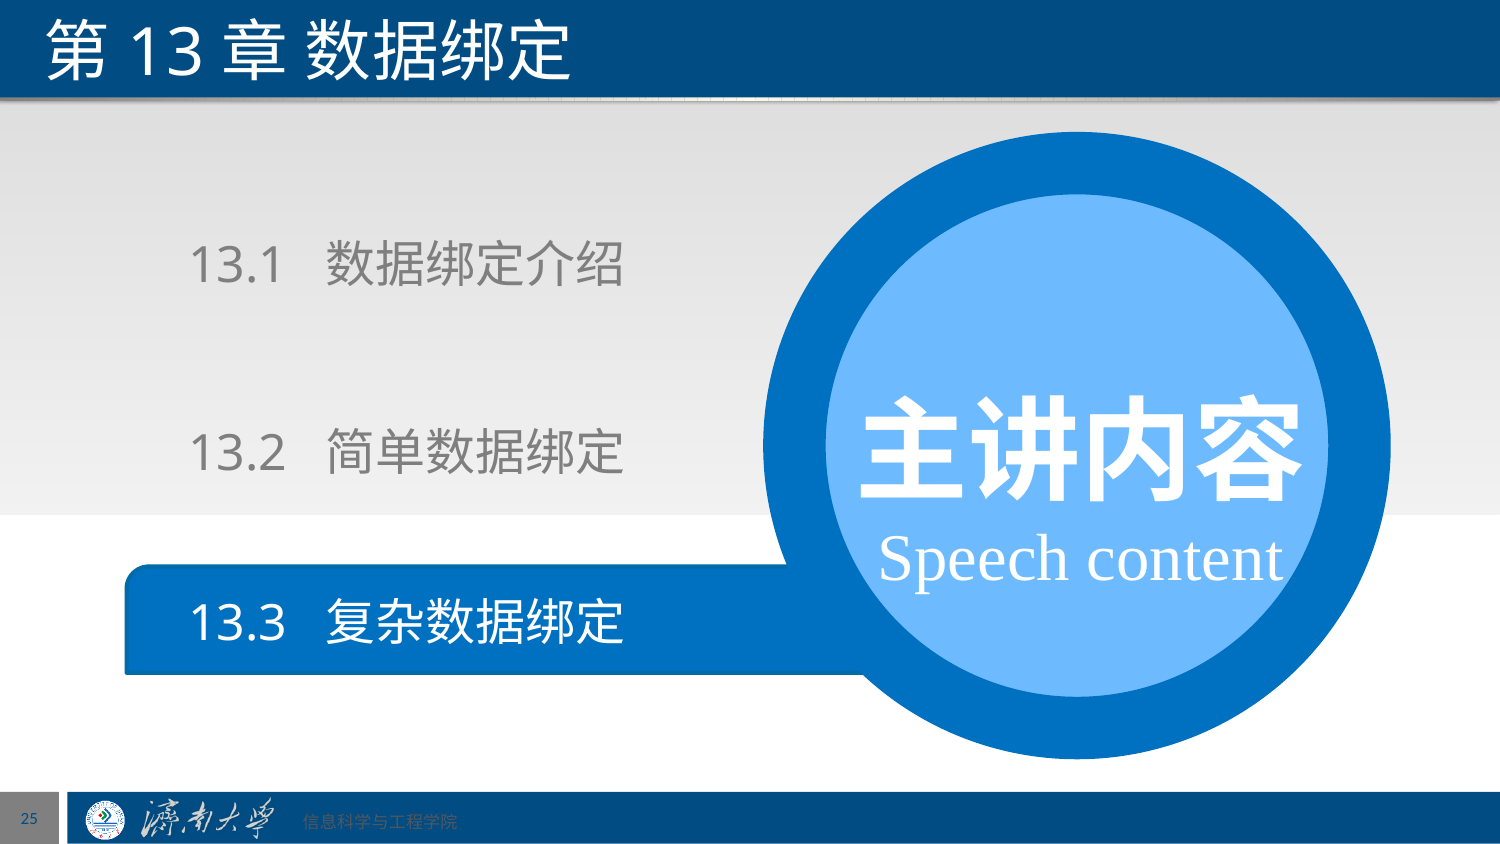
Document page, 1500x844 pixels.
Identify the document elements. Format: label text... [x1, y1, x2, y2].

title 第13章 数据绑定 [0, 0, 1500, 98]
text_box 主讲内容 [391, 98, 1083, 134]
picture [85, 800, 125, 840]
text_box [126, 162, 1374, 729]
